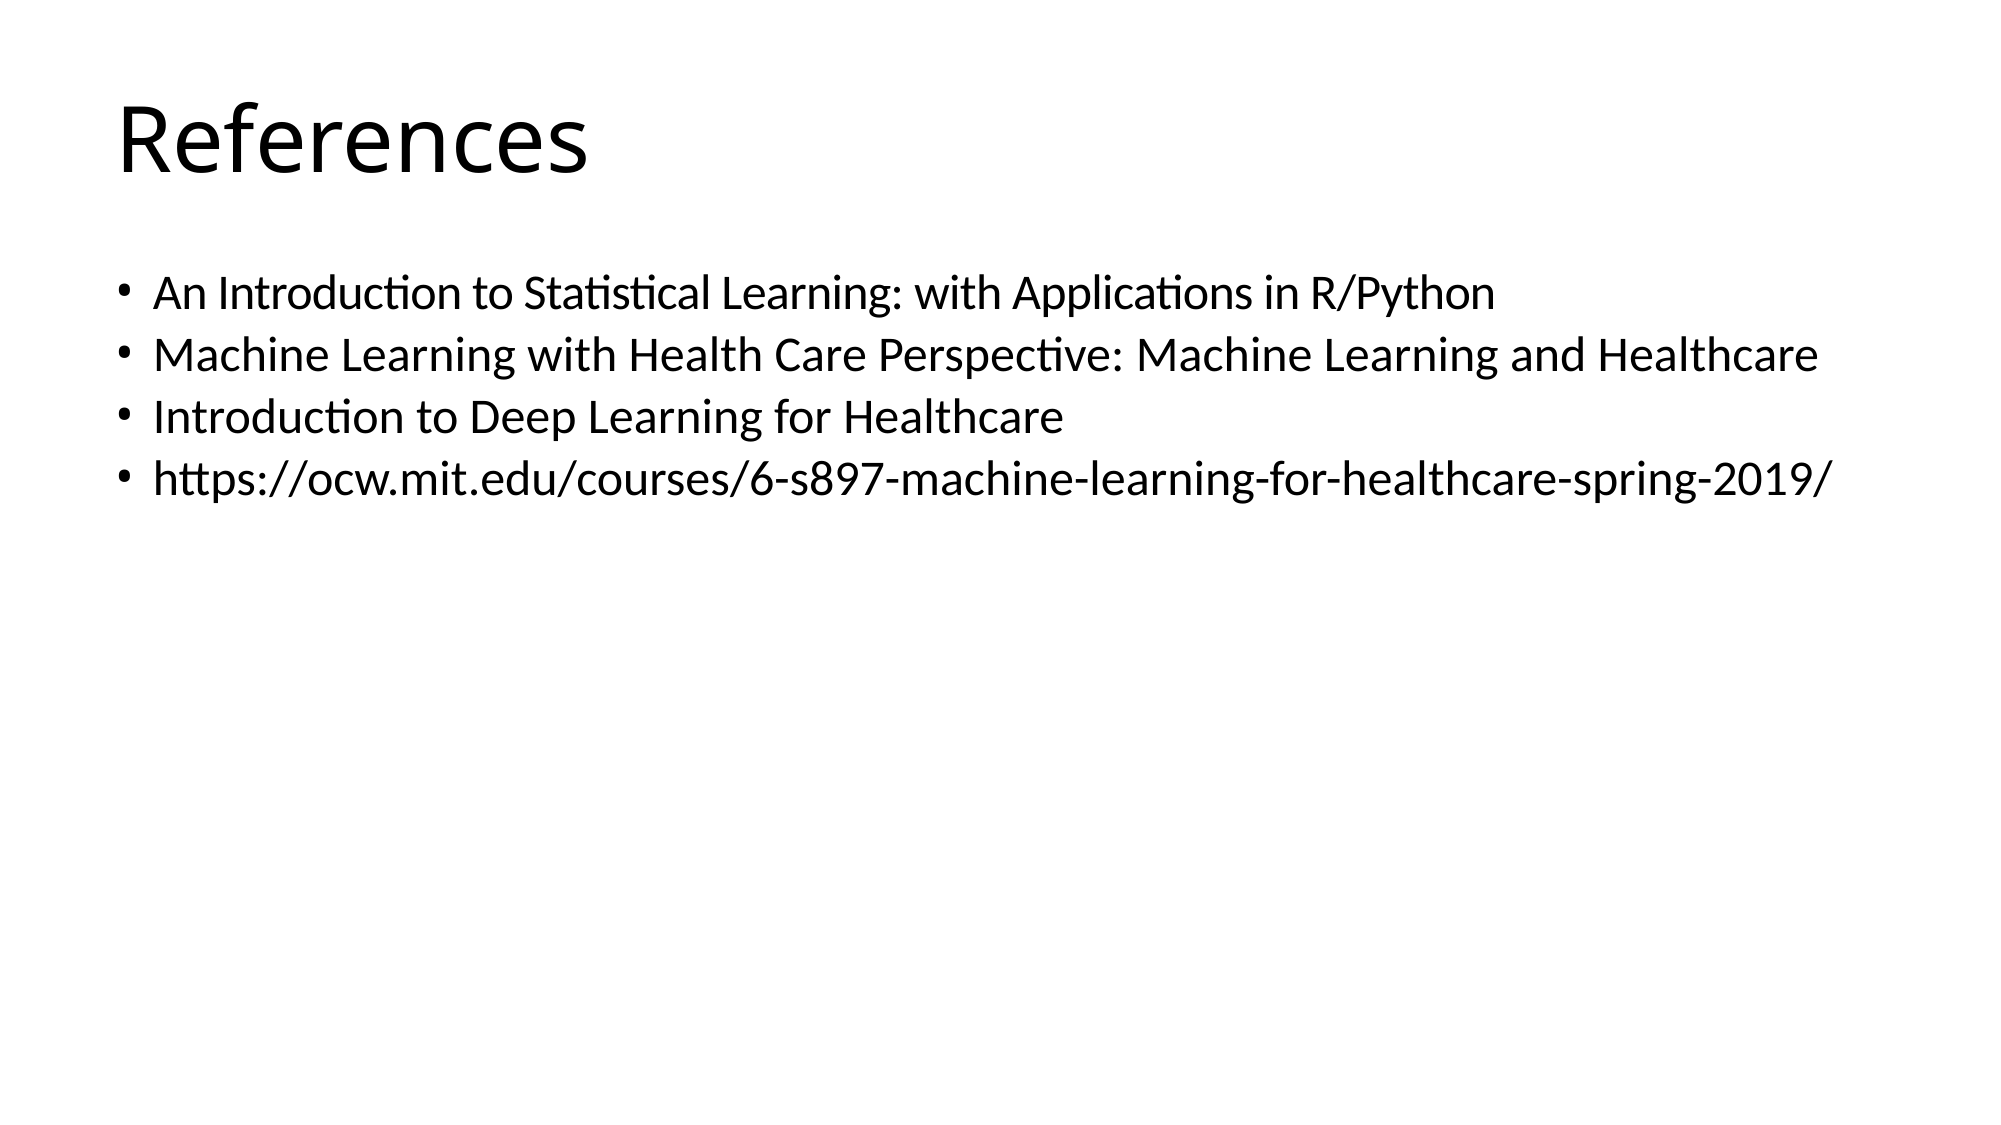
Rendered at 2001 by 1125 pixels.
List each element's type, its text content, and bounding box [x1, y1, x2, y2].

text_box An Introduction to Statistical Learning: with Applications in R/Python Machine Learning with Health Care Perspective: Machine Learning and Healthcare Introduction to Deep Learning for Healthcare https://ocw.mit.edu/courses/6-s897-machine-learning-for-healthcare-spring-2019/ [113, 257, 1888, 506]
title References [113, 39, 1075, 230]
